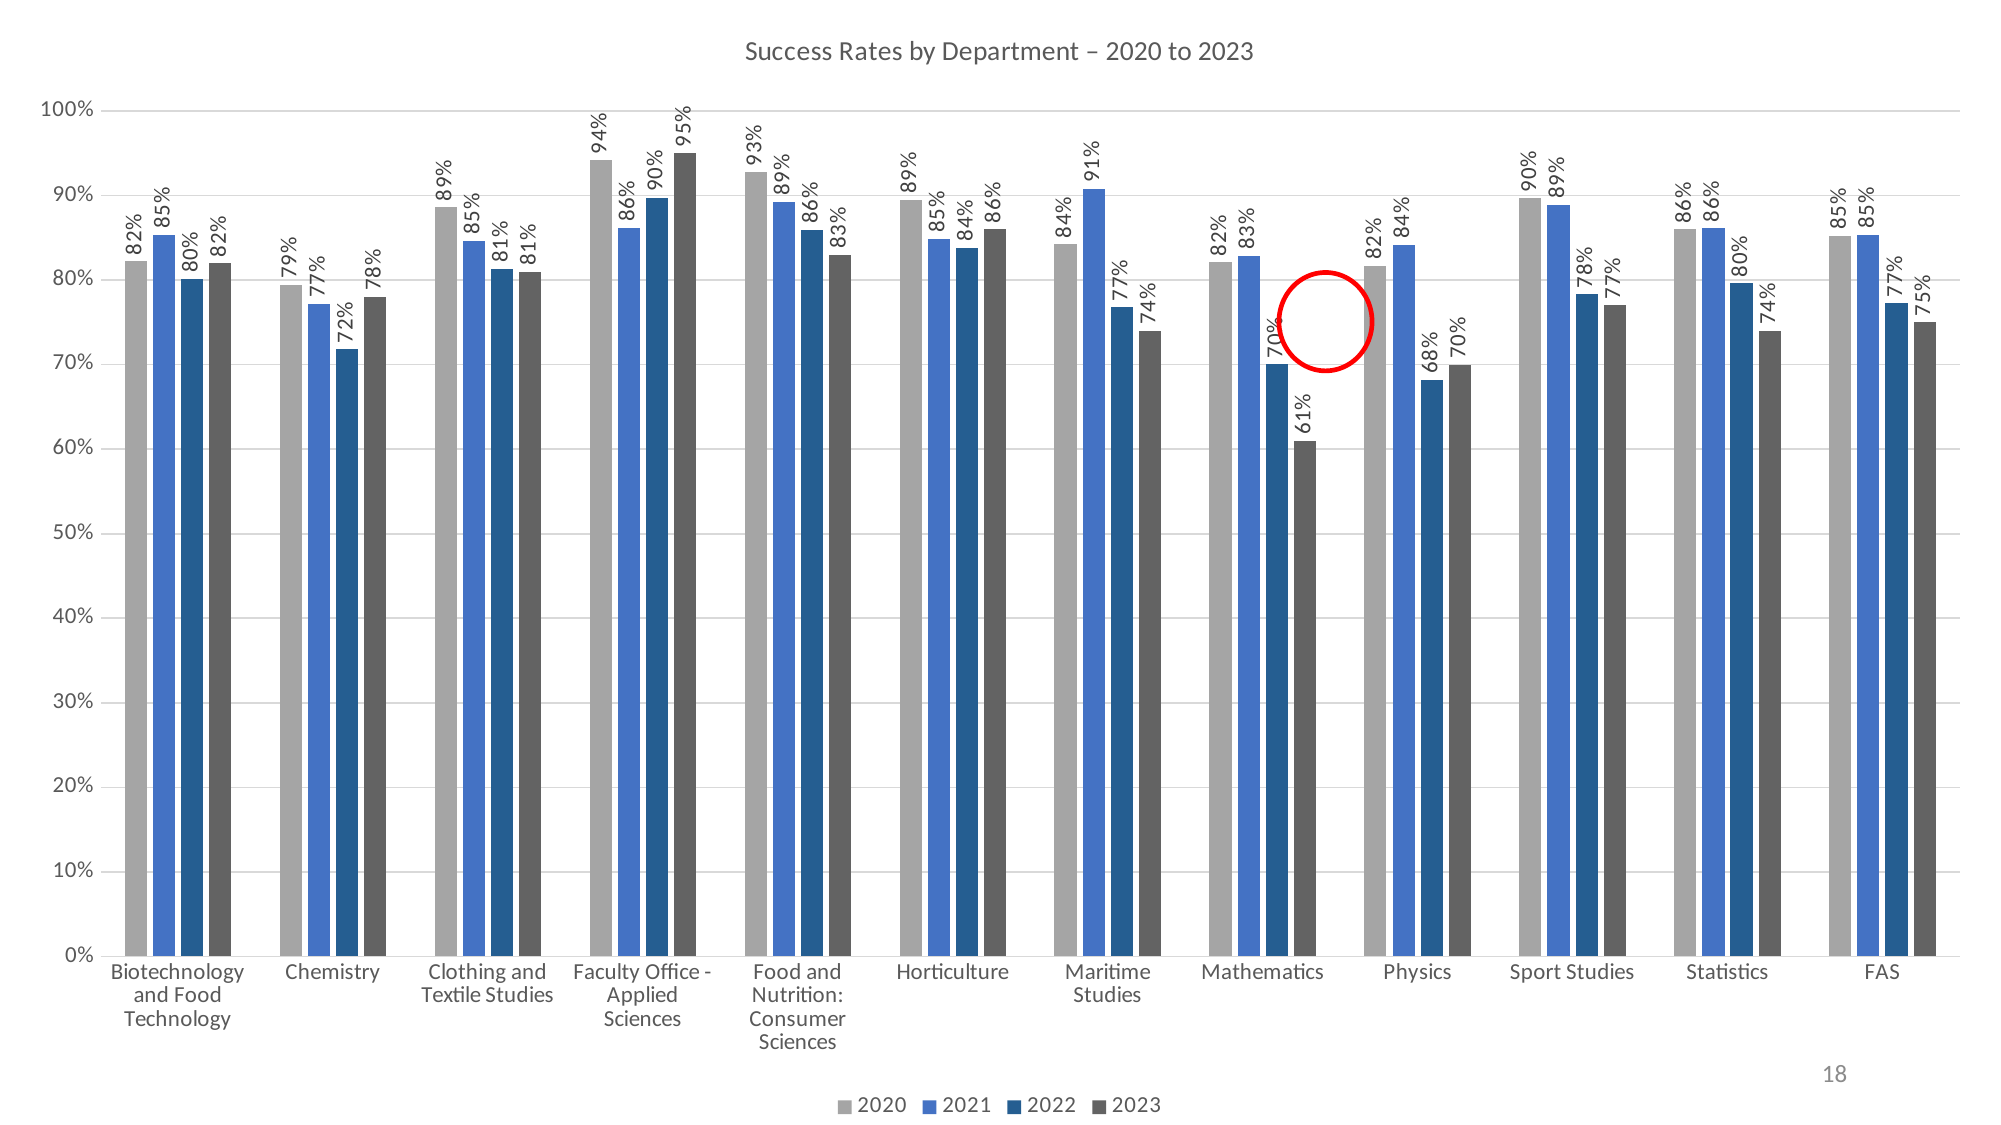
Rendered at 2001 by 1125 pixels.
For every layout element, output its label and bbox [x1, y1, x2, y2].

chart [0, 0, 2000, 1125]
